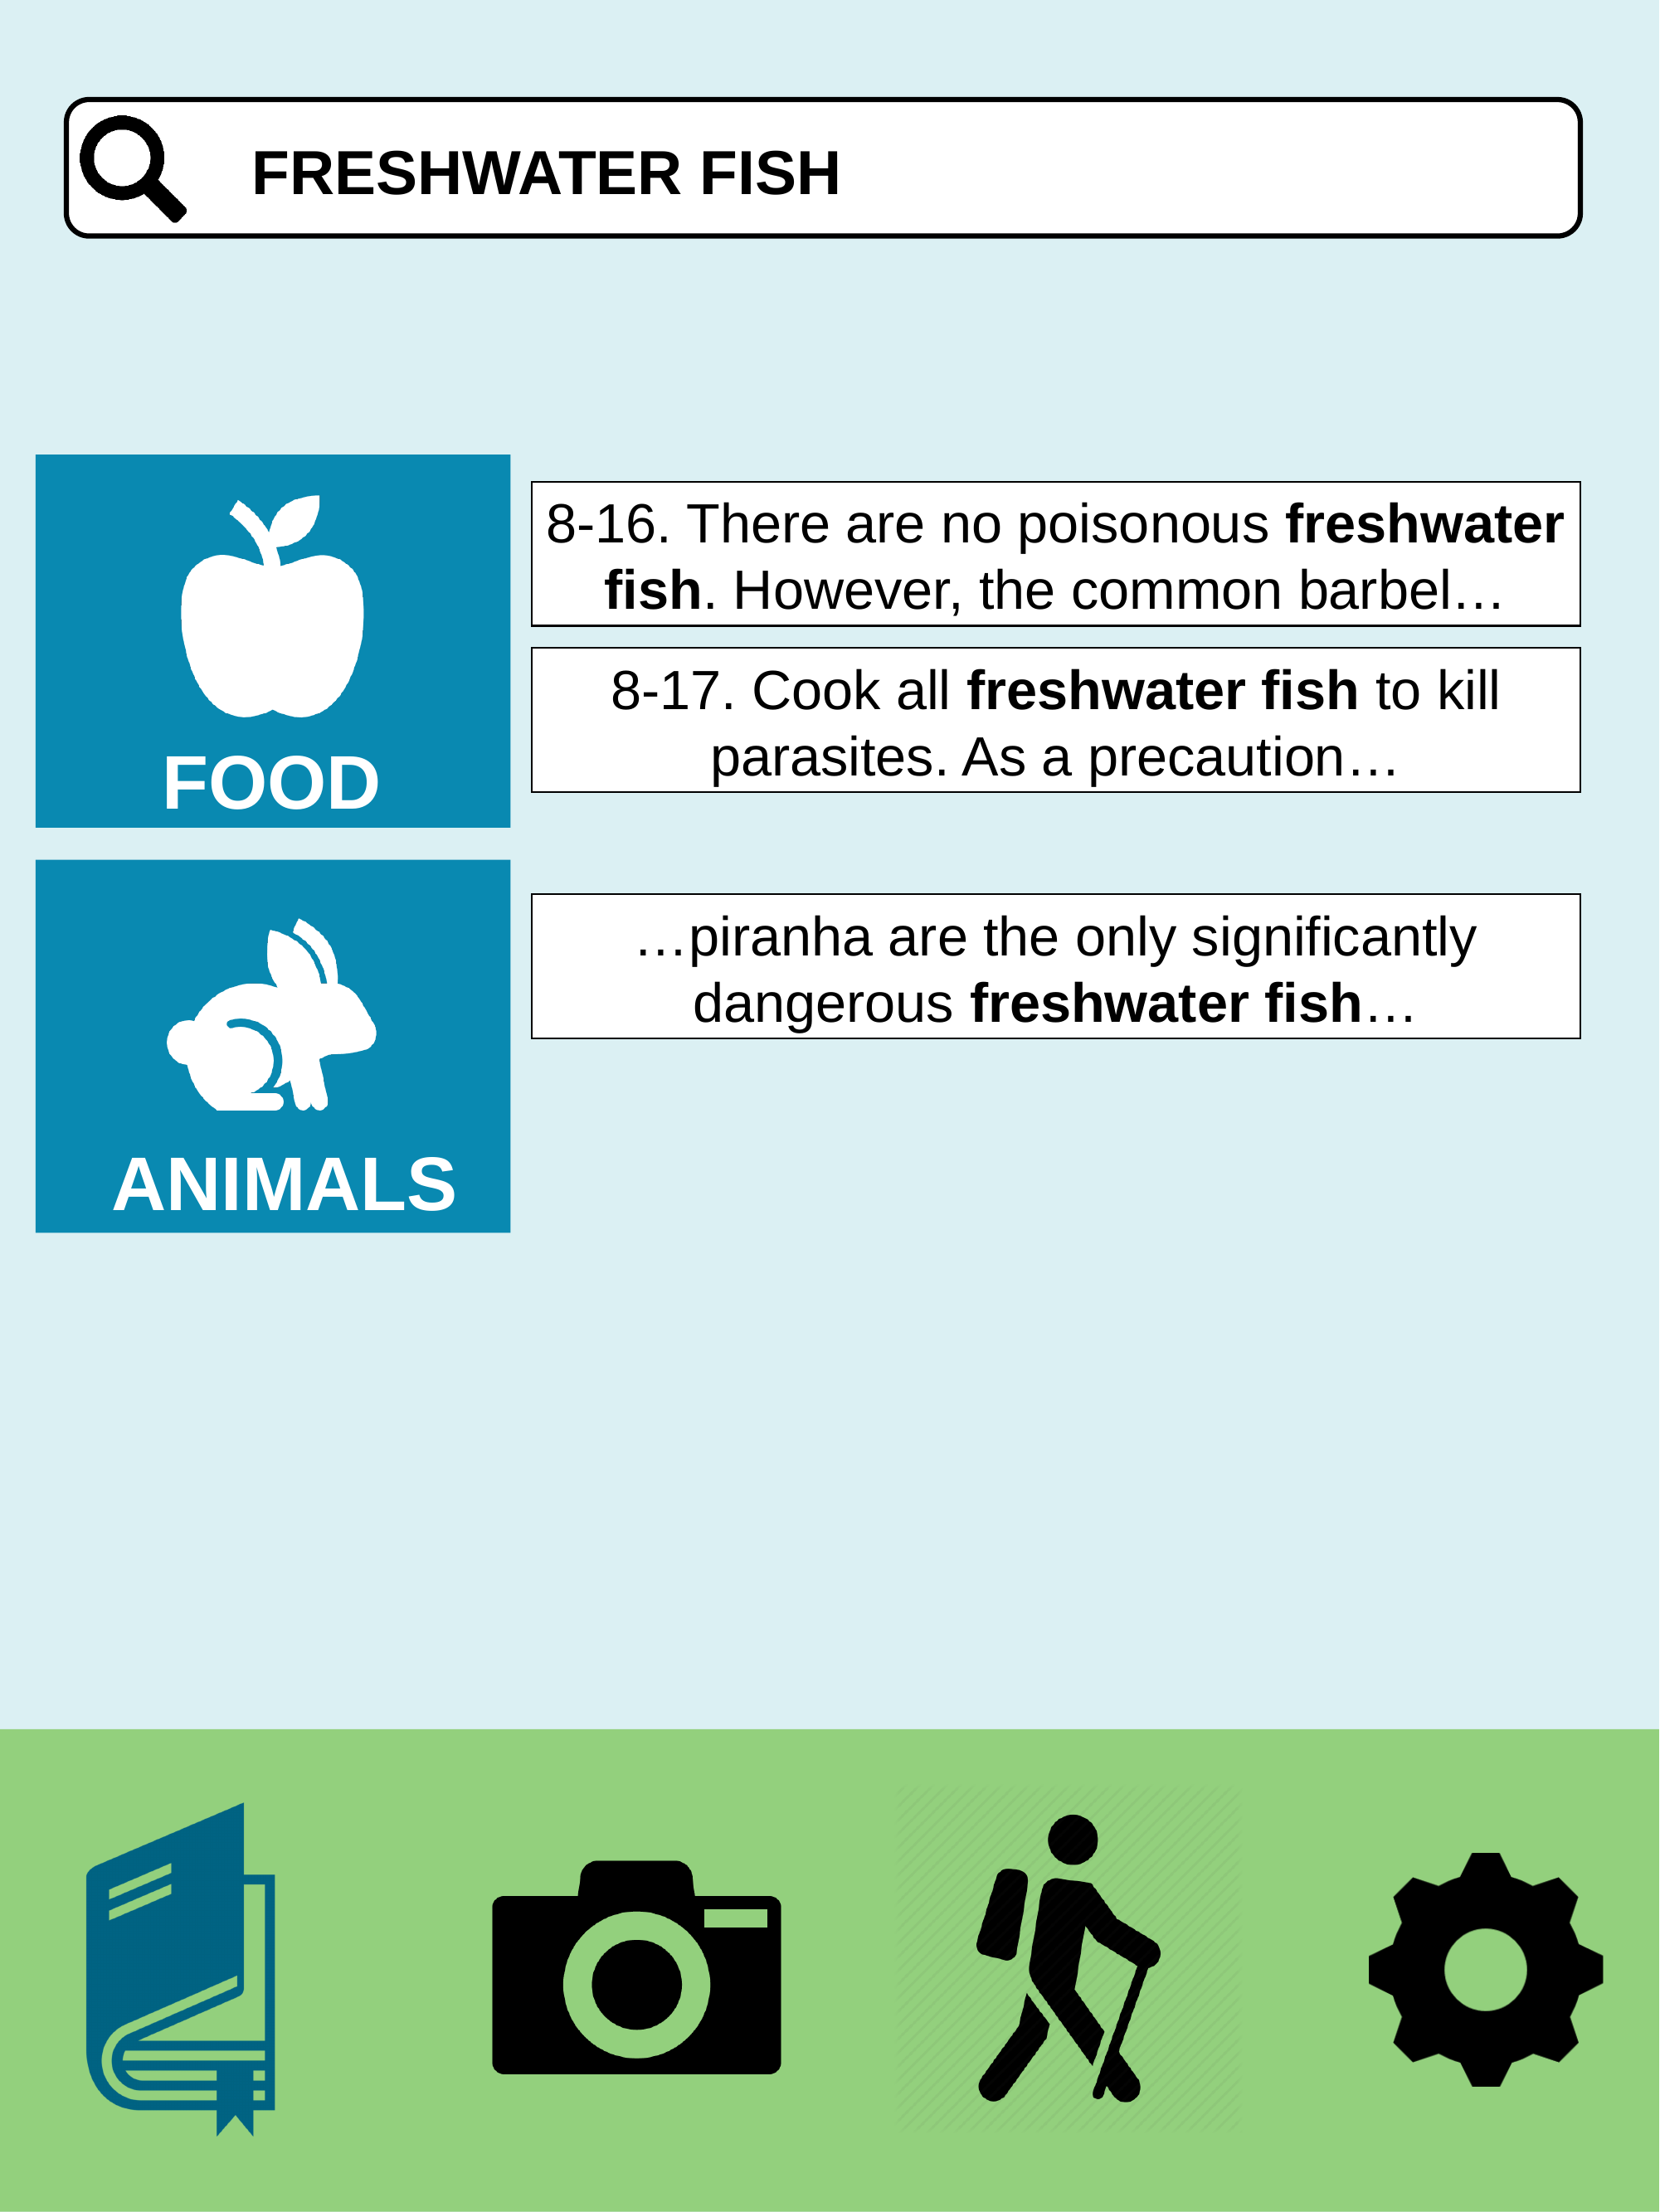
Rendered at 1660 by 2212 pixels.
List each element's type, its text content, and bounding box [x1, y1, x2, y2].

picture [1321, 1805, 1651, 2135]
text_box [0, 0, 1659, 1728]
picture [893, 1783, 1243, 2133]
text_box FOOD [149, 740, 395, 830]
text_box …piranha are the only significantly dangerous freshwater fish… [531, 893, 1581, 1039]
text_box [0, 1728, 1659, 2212]
text_box 8-17. Cook all freshwater fish to kill parasites. As a precaution… [531, 647, 1581, 793]
picture [168, 919, 376, 1110]
text_box ANIMALS [99, 1128, 471, 1232]
text_box FRESHWATER FISH [239, 106, 1546, 232]
text_box [65, 98, 1582, 237]
text_box [35, 454, 511, 829]
text_box 8-16. There are no poisonous freshwater fish. However, the common barbel… [531, 481, 1581, 627]
text_box [35, 859, 511, 1234]
picture [0, 1783, 367, 2156]
picture [79, 115, 187, 228]
picture [484, 1814, 790, 2120]
picture [182, 496, 363, 717]
